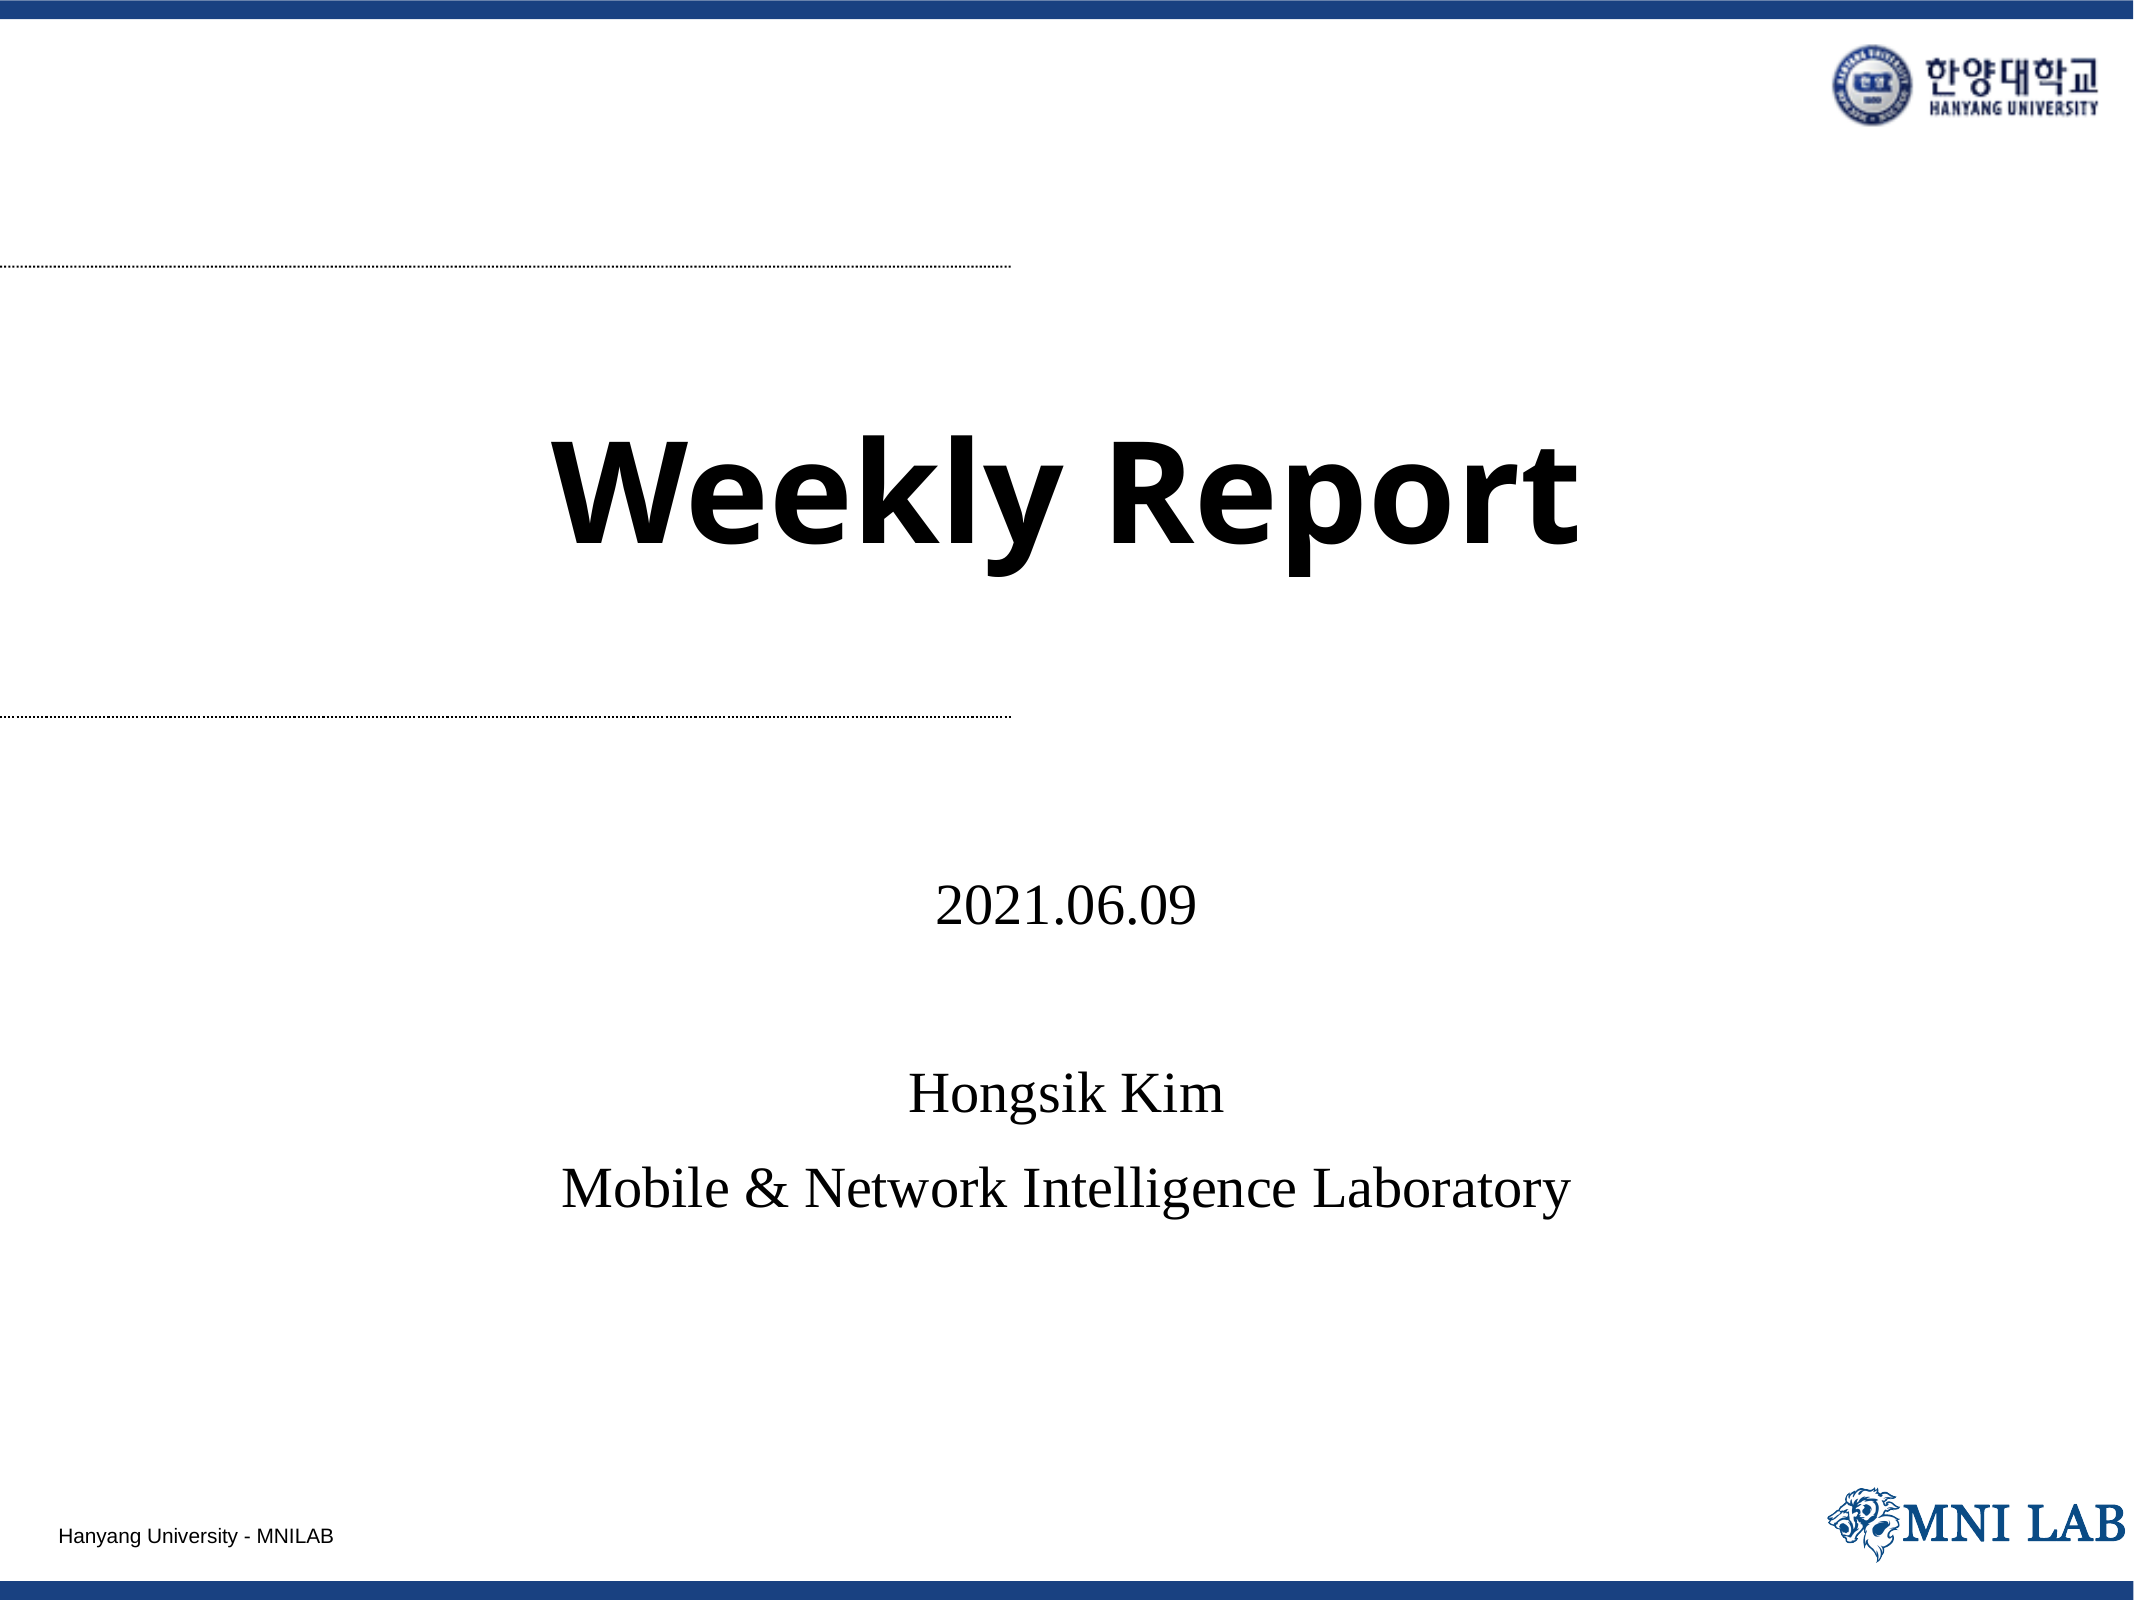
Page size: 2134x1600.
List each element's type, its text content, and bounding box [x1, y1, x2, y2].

list 2021.06.09 Hongsik Kim Mobile & Network Intelligence Laboratory [319, 716, 1814, 1355]
title Weekly Report [159, 314, 1974, 659]
picture [1827, 1487, 2128, 1563]
picture [1804, 43, 2134, 129]
